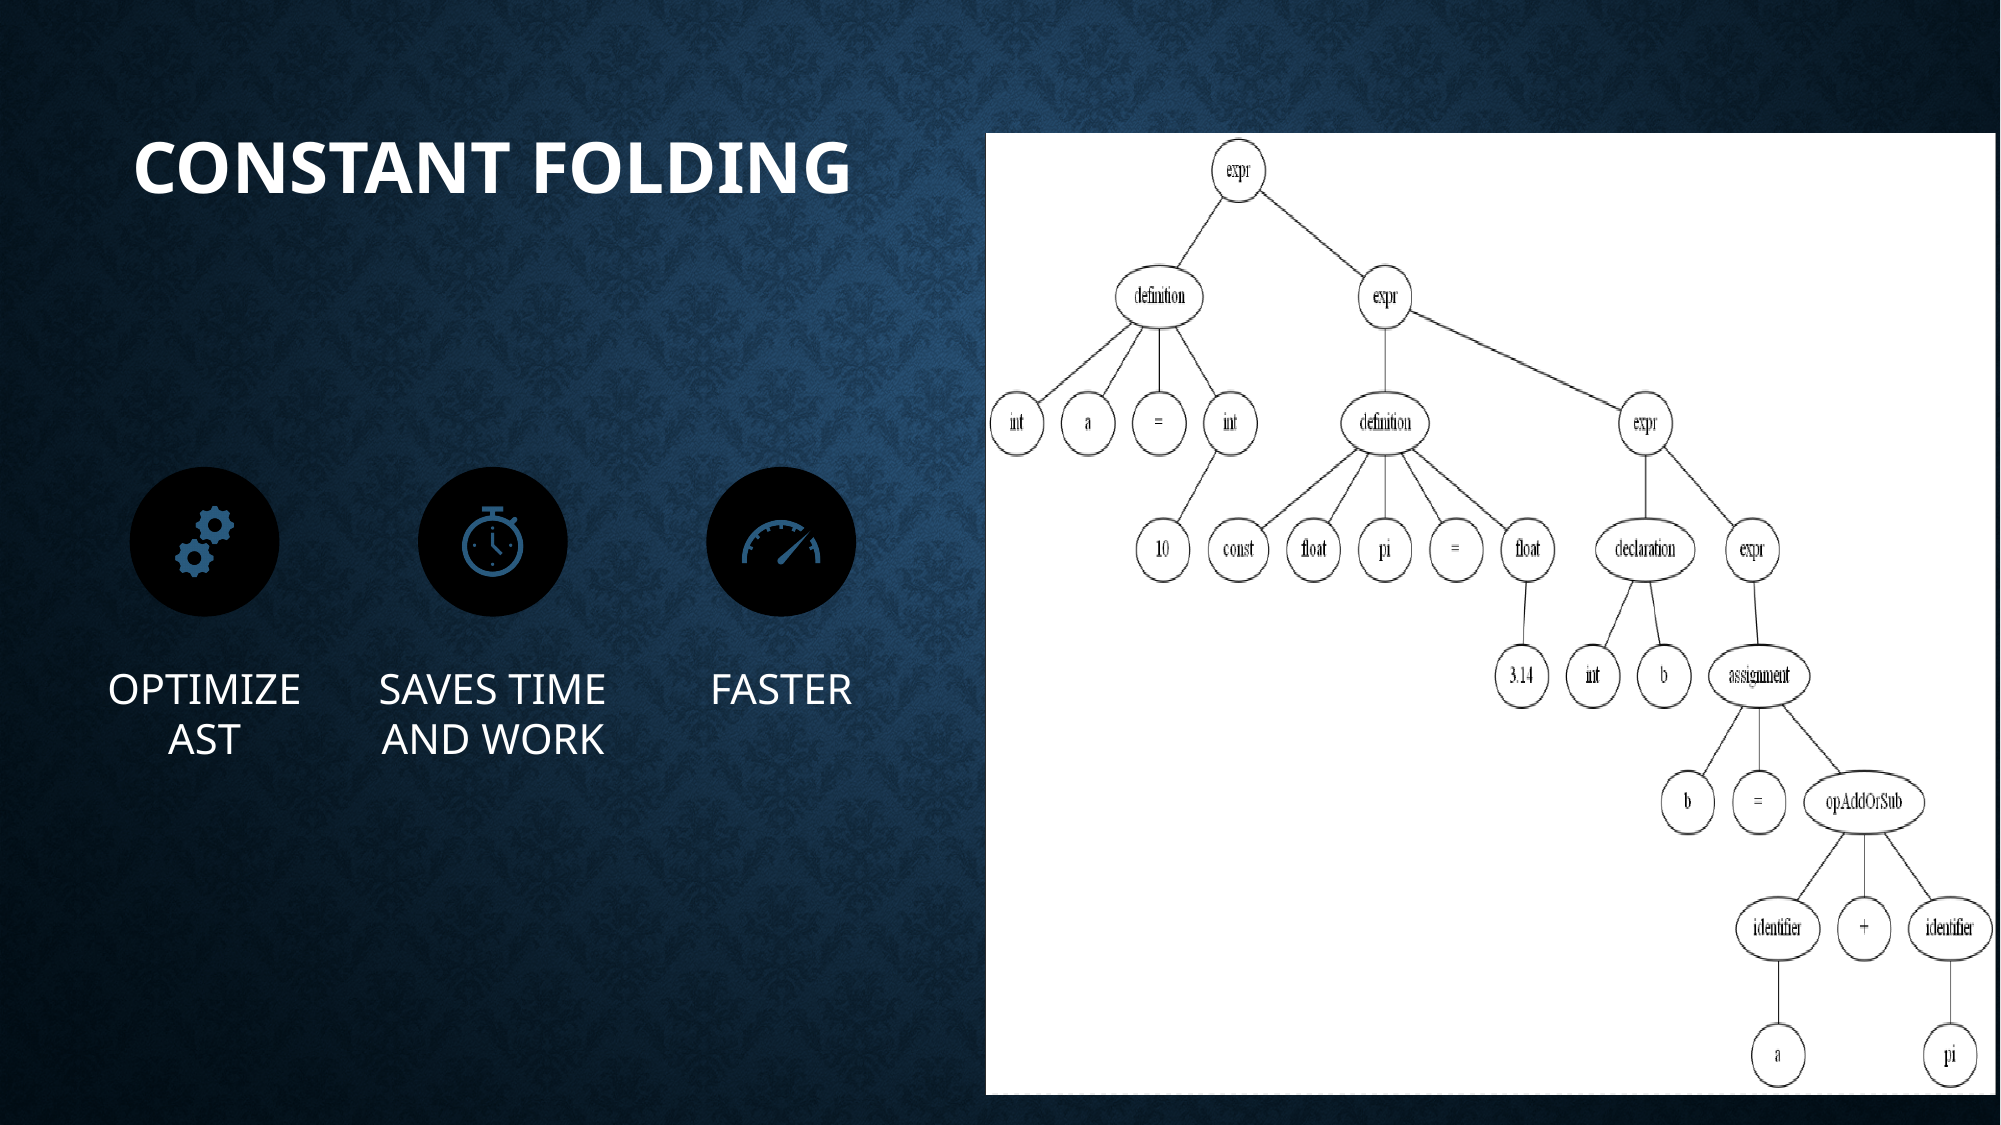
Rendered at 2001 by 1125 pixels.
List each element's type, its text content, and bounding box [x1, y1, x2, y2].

title Constant folding [0, 61, 1343, 280]
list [80, 310, 905, 918]
picture [985, 132, 1997, 1096]
